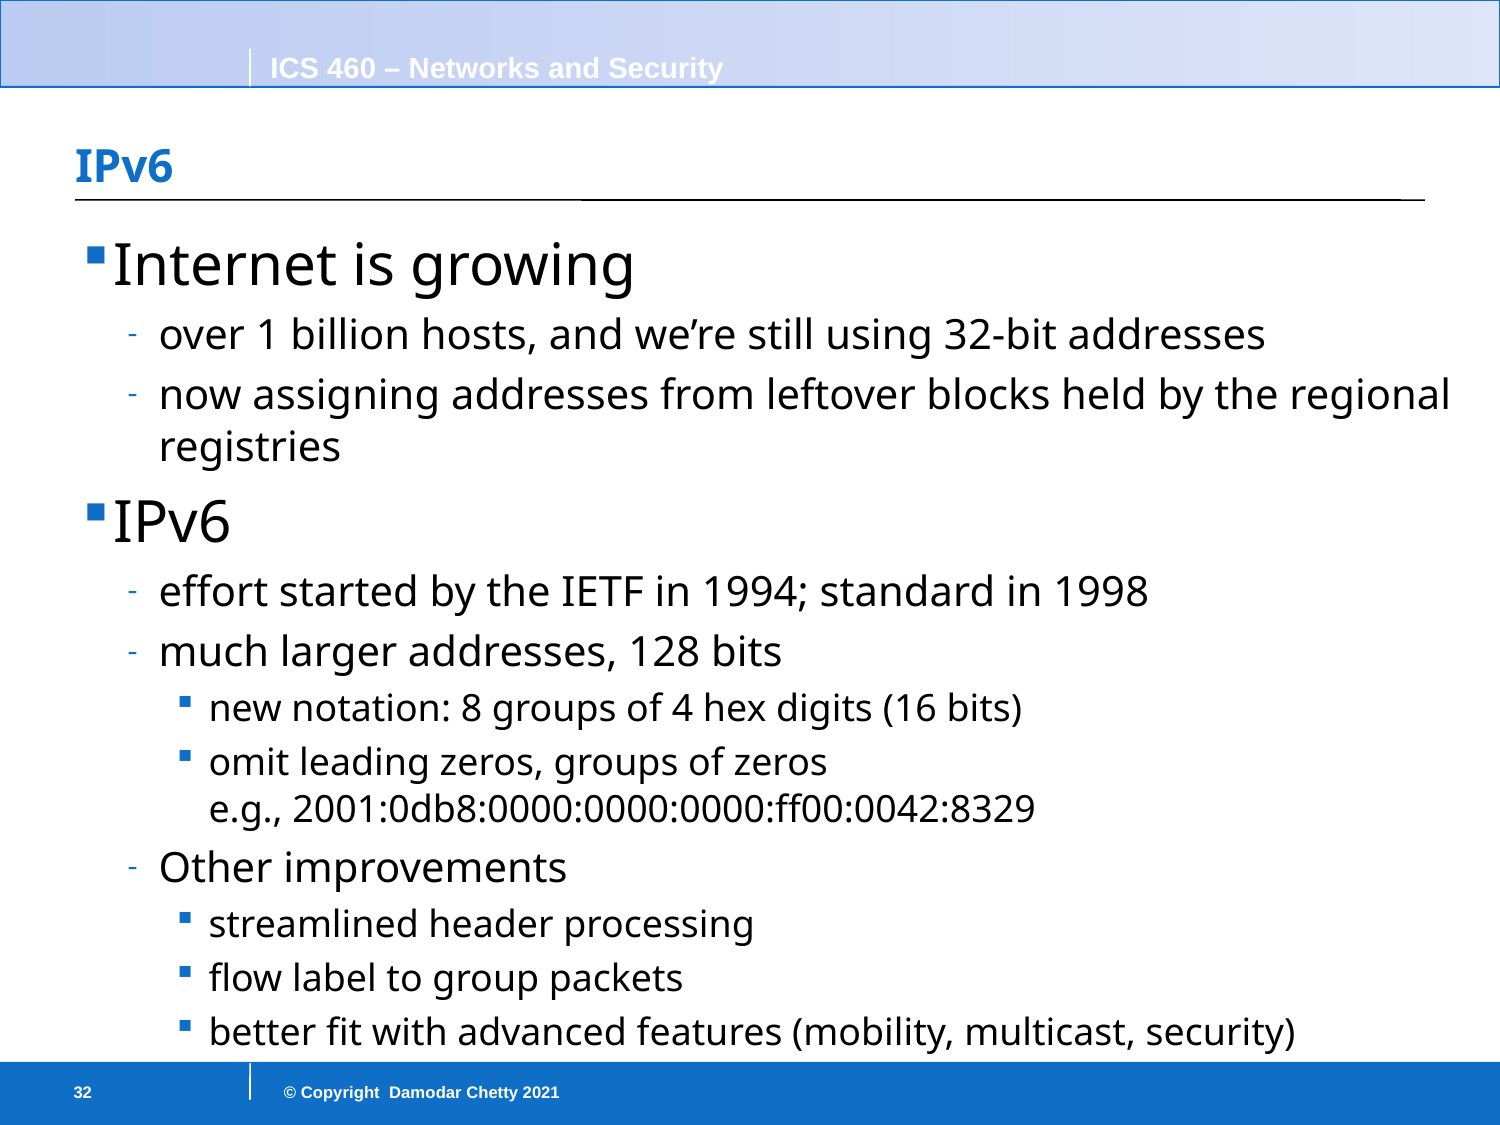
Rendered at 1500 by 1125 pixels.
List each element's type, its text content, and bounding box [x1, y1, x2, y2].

slide_number 32 [49, 1070, 251, 1125]
list Internet is growing over 1 billion hosts, and we’re still using 32-bit addresses now assigning addresses from leftover blocks held by the regional registries IPv6 effort started by the IETF in 1994; standard in 1998 much larger addresses, 128 bits new notation: 8 groups of 4 hex digits (16 bits) omit leading zeros, groups of zeros e.g., 2001:0db8:0000:0000:0000:ff00:0042:8329 Other improvements streamlined header processing flow label to group packets better fit with advanced features (mobility, multicast, security) [73, 215, 1477, 1027]
title IPv6 [74, 90, 1426, 200]
